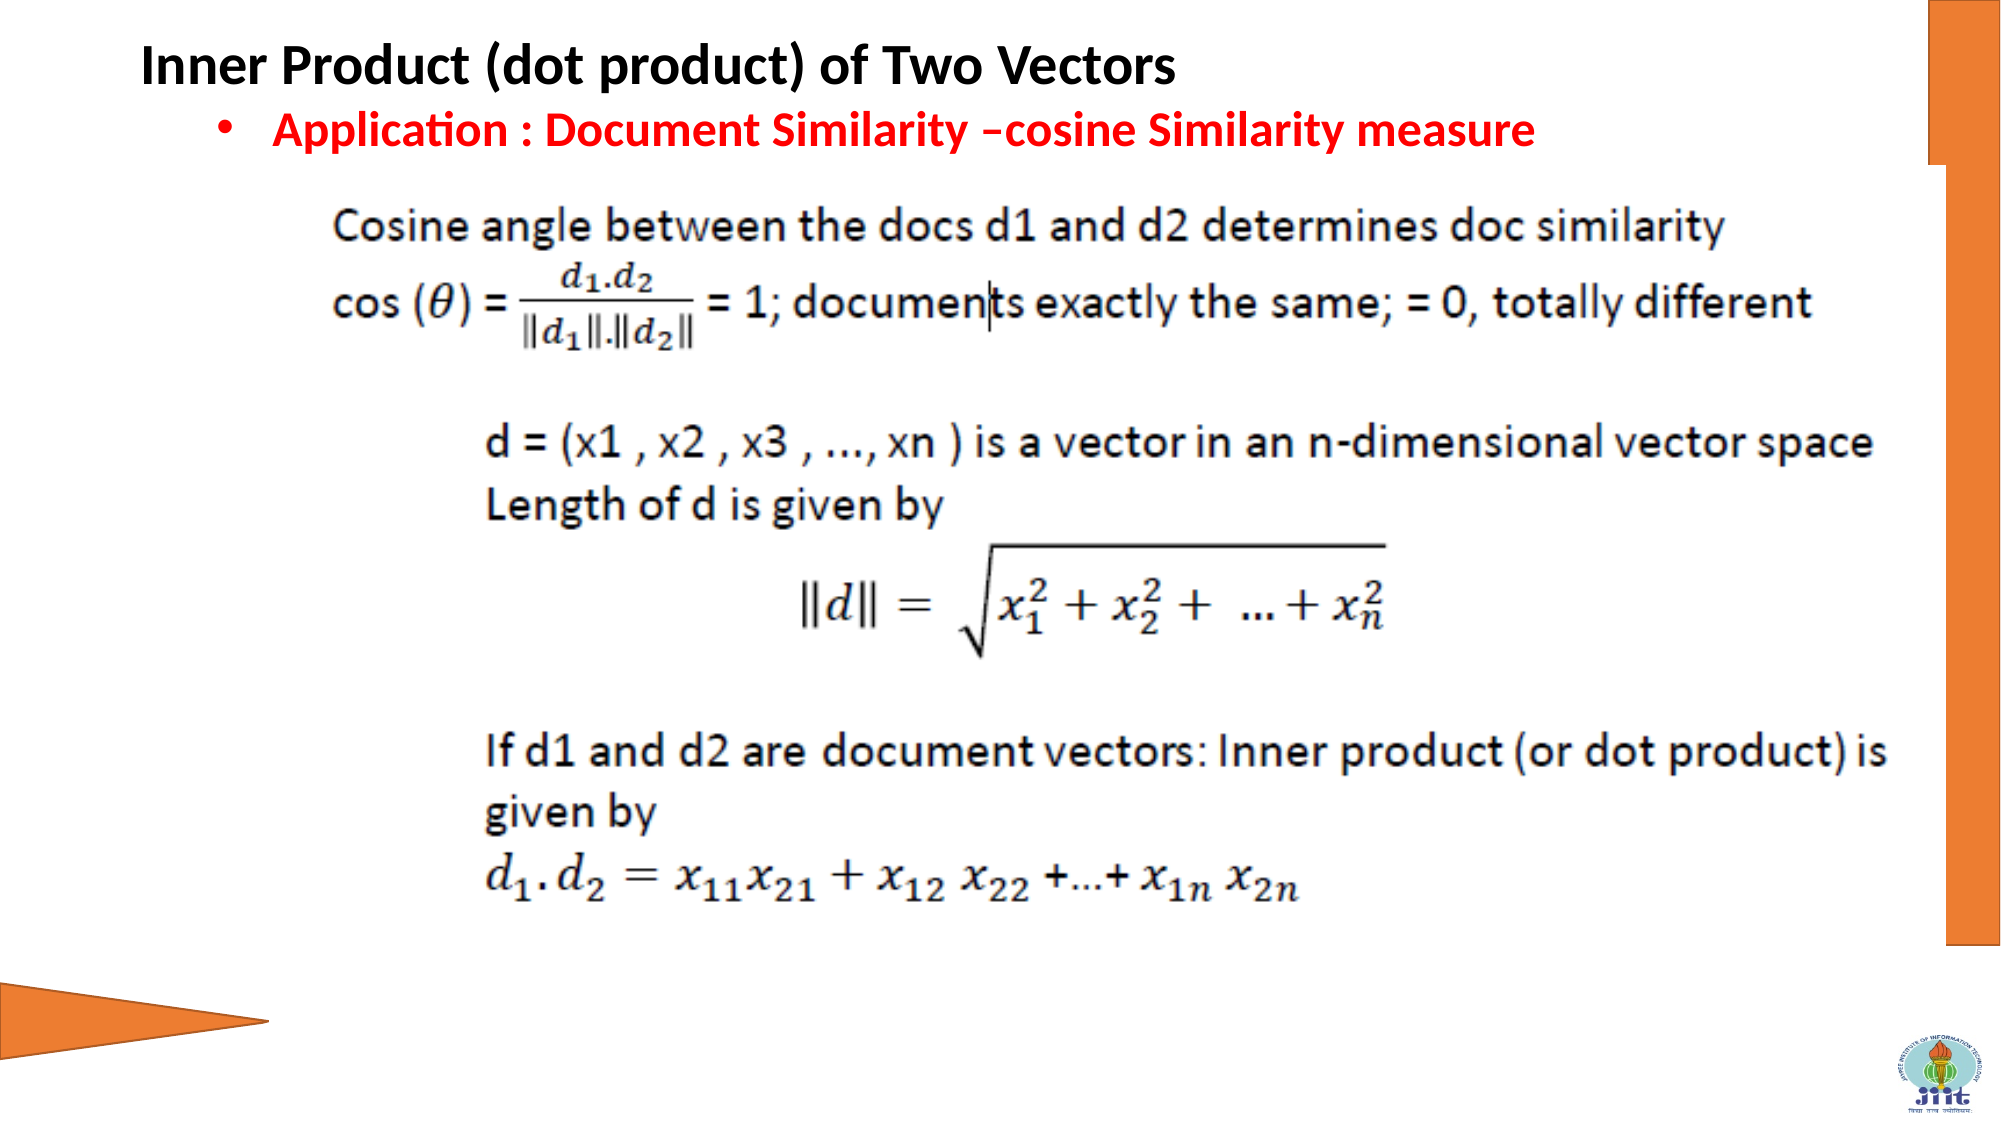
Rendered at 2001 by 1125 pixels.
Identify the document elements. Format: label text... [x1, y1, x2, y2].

picture [1898, 1035, 1982, 1113]
picture [297, 165, 1946, 953]
text_box Inner Product (dot product) of Two Vectors Application : Document Similarity –cosine Similarity measure [50, 19, 1703, 164]
